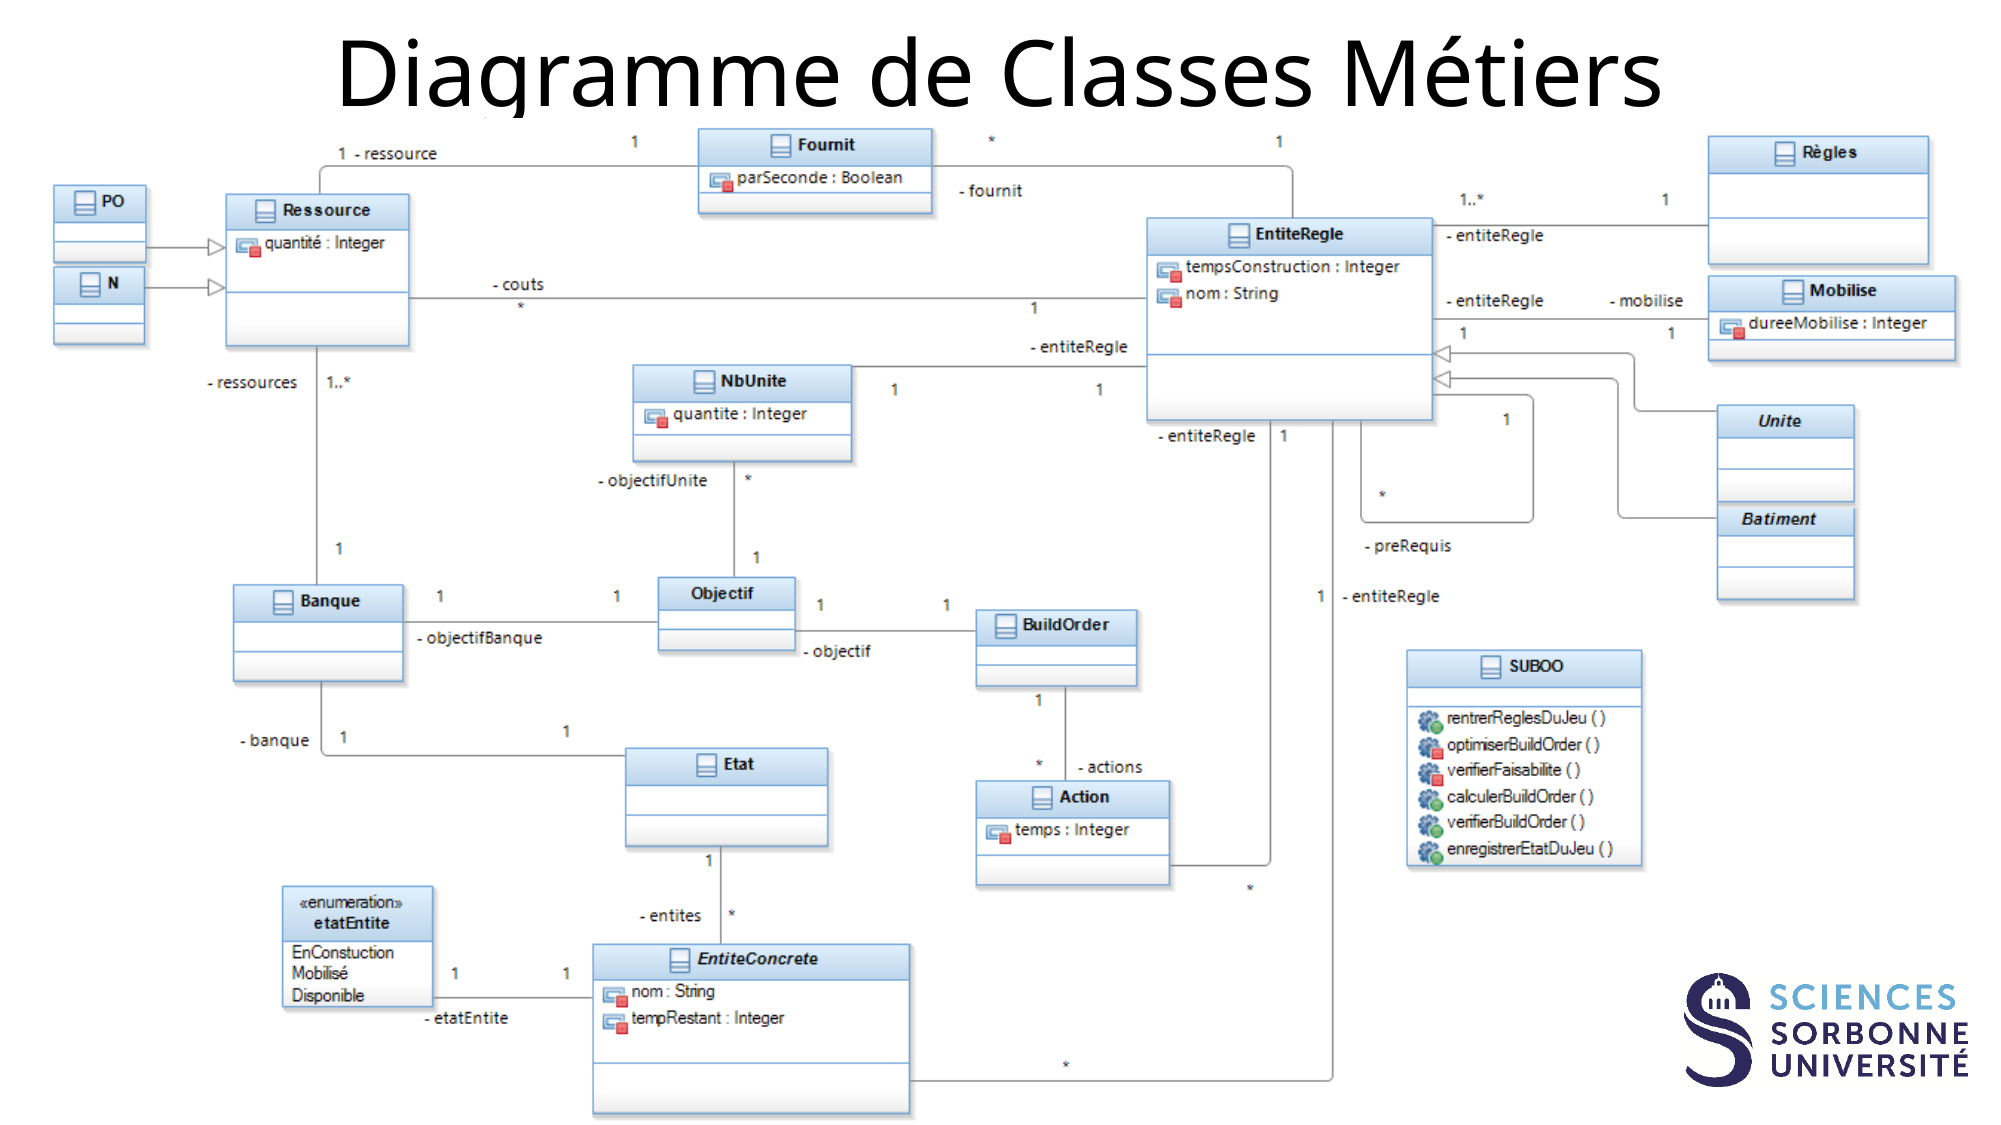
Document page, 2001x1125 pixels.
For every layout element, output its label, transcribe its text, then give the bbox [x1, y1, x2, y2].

picture [43, 118, 1968, 1125]
title Diagramme de Classes Métiers [137, 14, 1863, 118]
